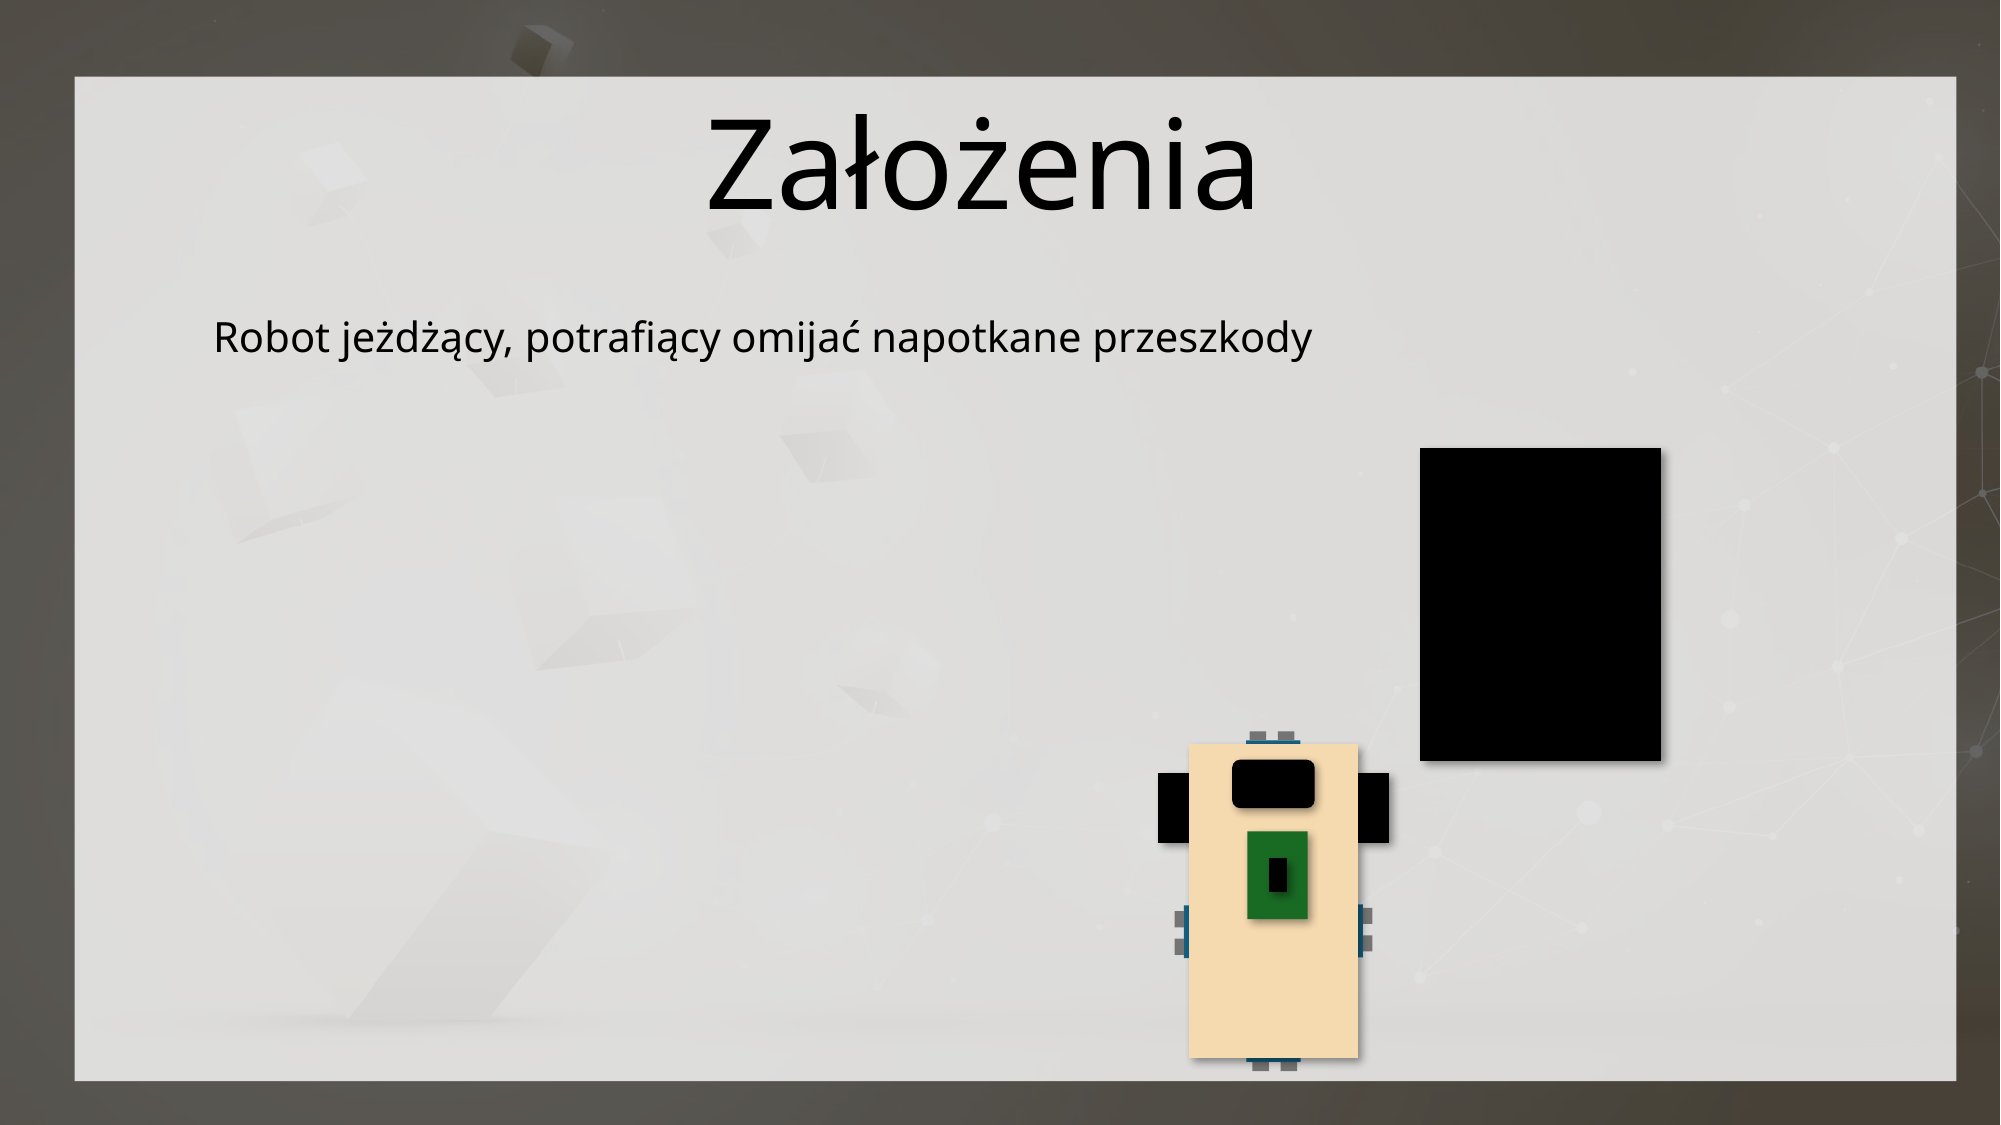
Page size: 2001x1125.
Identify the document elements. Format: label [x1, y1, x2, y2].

text_box [1102, 787, 1444, 1016]
picture [0, 0, 2000, 1125]
